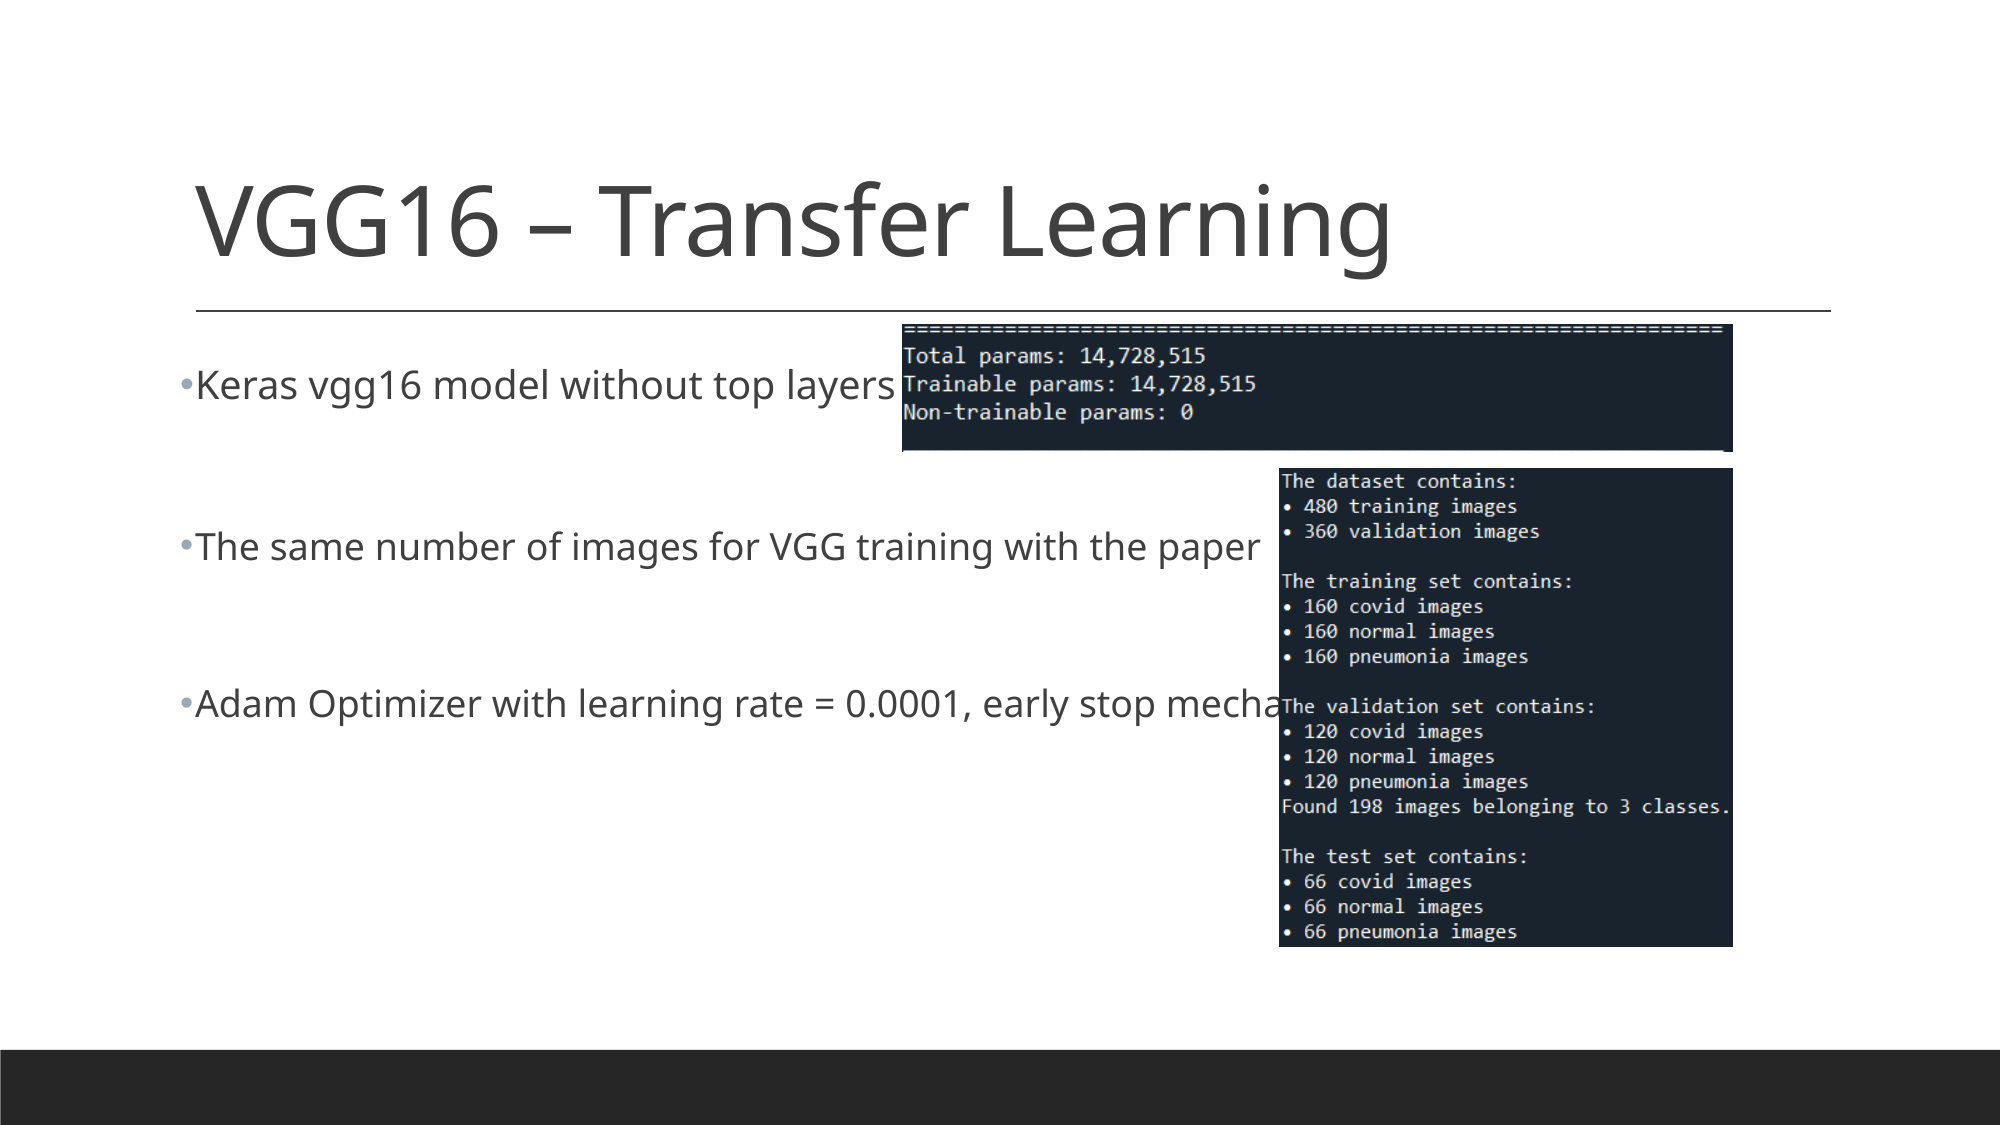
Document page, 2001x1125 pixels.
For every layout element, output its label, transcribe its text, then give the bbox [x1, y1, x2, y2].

picture [902, 324, 1733, 452]
list Keras vgg16 model without top layers The same number of images for VGG training with the paper Adam Optimizer with learning rate = 0.0001, early stop mechanism [180, 347, 1629, 963]
title VGG16 – Transfer Learning [180, 47, 1830, 285]
picture [1279, 468, 1733, 947]
